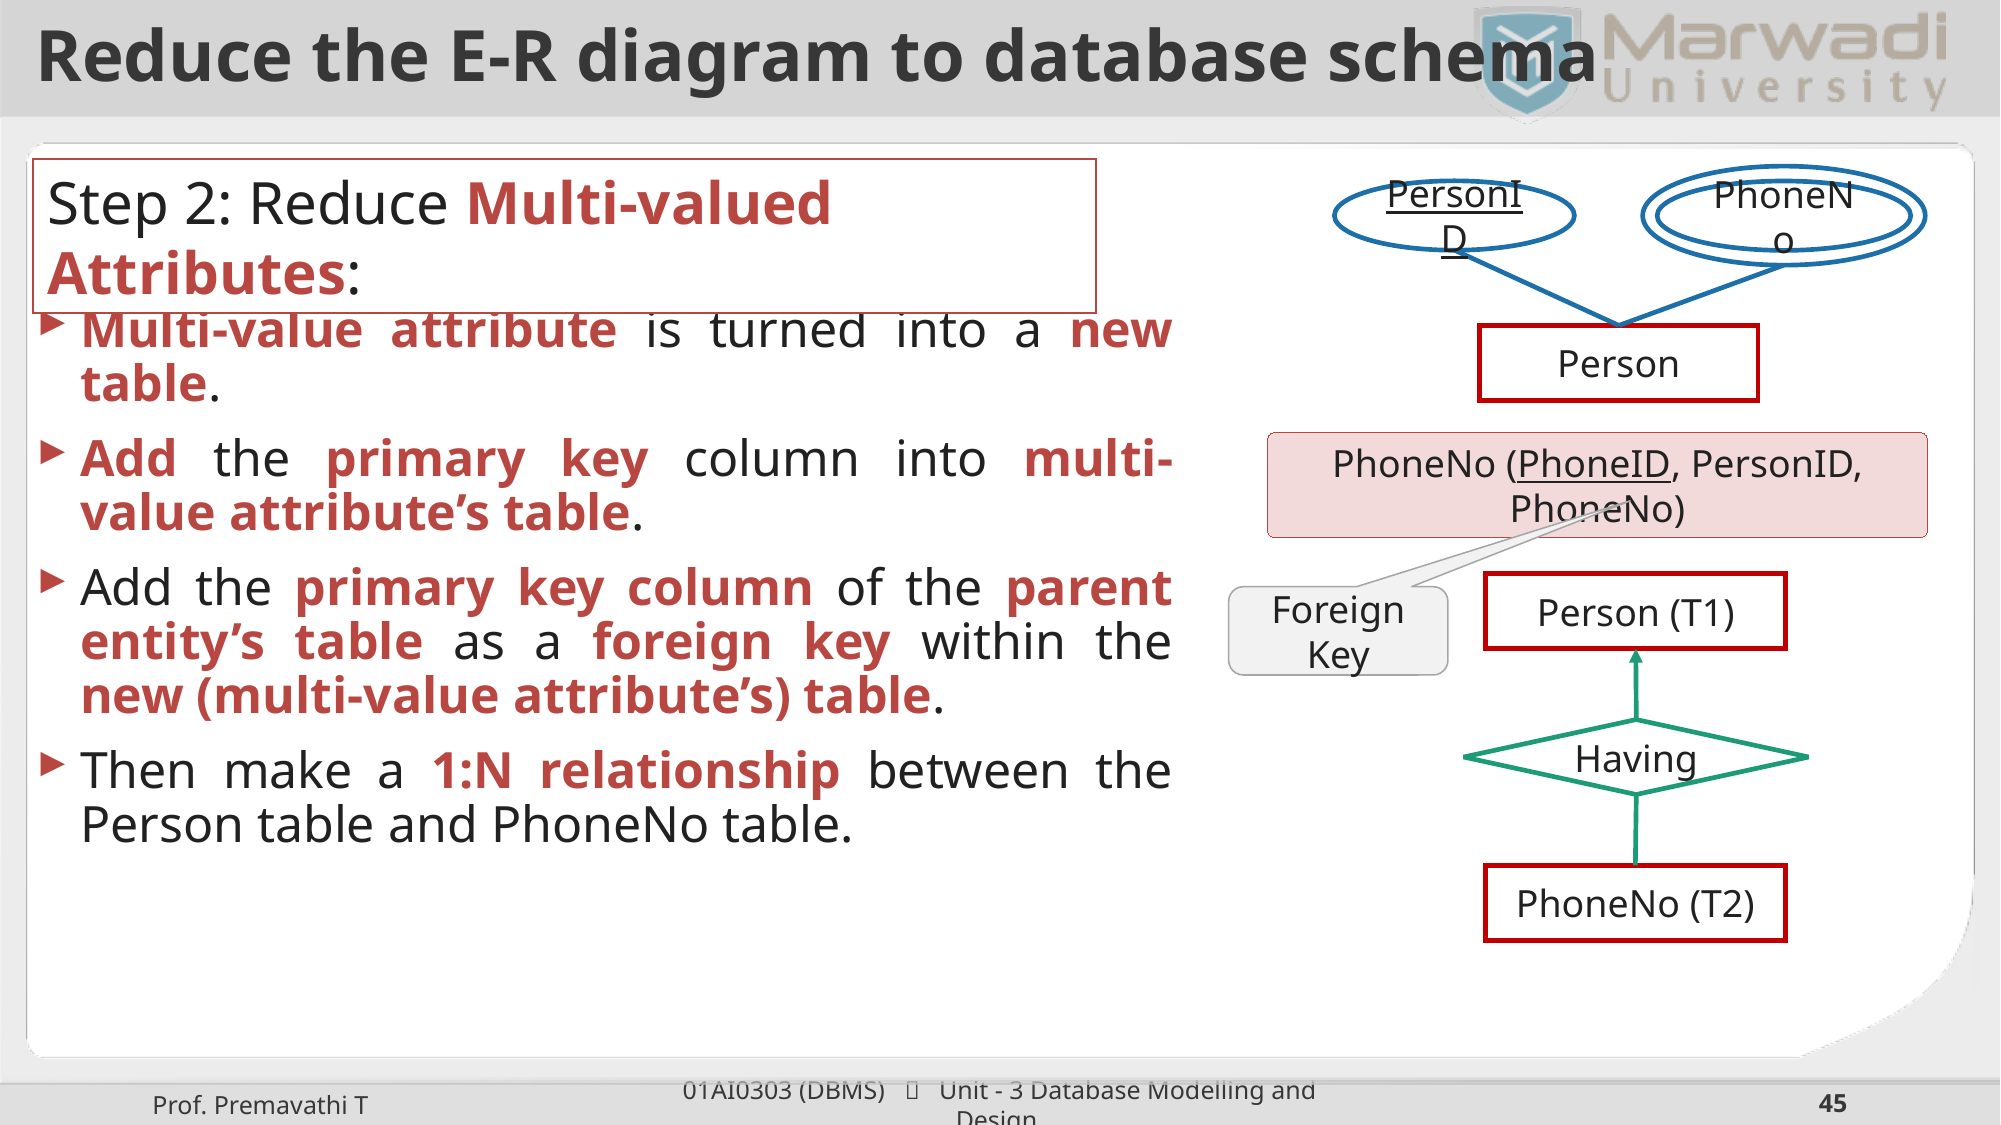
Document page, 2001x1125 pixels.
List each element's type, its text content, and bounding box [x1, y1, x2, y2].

text_box Foreign Key [1227, 499, 1631, 677]
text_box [1618, 265, 1784, 326]
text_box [1454, 250, 1619, 326]
text_box [1641, 165, 1927, 267]
text_box PhoneNo (T2) [1484, 864, 1786, 941]
list Multi-value attribute is turned into a new table. Add the primary key column into multi-value attribute’s table. Add the primary key column of the parent entity’s table as a foreign key within the new (multi-value attribute’s) table. Then make a 1:N relationship between the Person table and PhoneNo table. [21, 141, 1189, 1059]
text_box Person [1479, 326, 1759, 401]
text_box Person (T1) [1485, 573, 1787, 650]
title Reduce the E-R diagram to database schema [0, 0, 2000, 117]
text_box PersonID [1333, 179, 1576, 252]
picture [0, 117, 2000, 1085]
text_box Having [1463, 719, 1809, 795]
text_box Step 2: Reduce Multi-valued Attributes: [32, 158, 1097, 314]
text_box PhoneNo (PhoneID, PersonID, PhoneNo) [1267, 432, 1928, 538]
